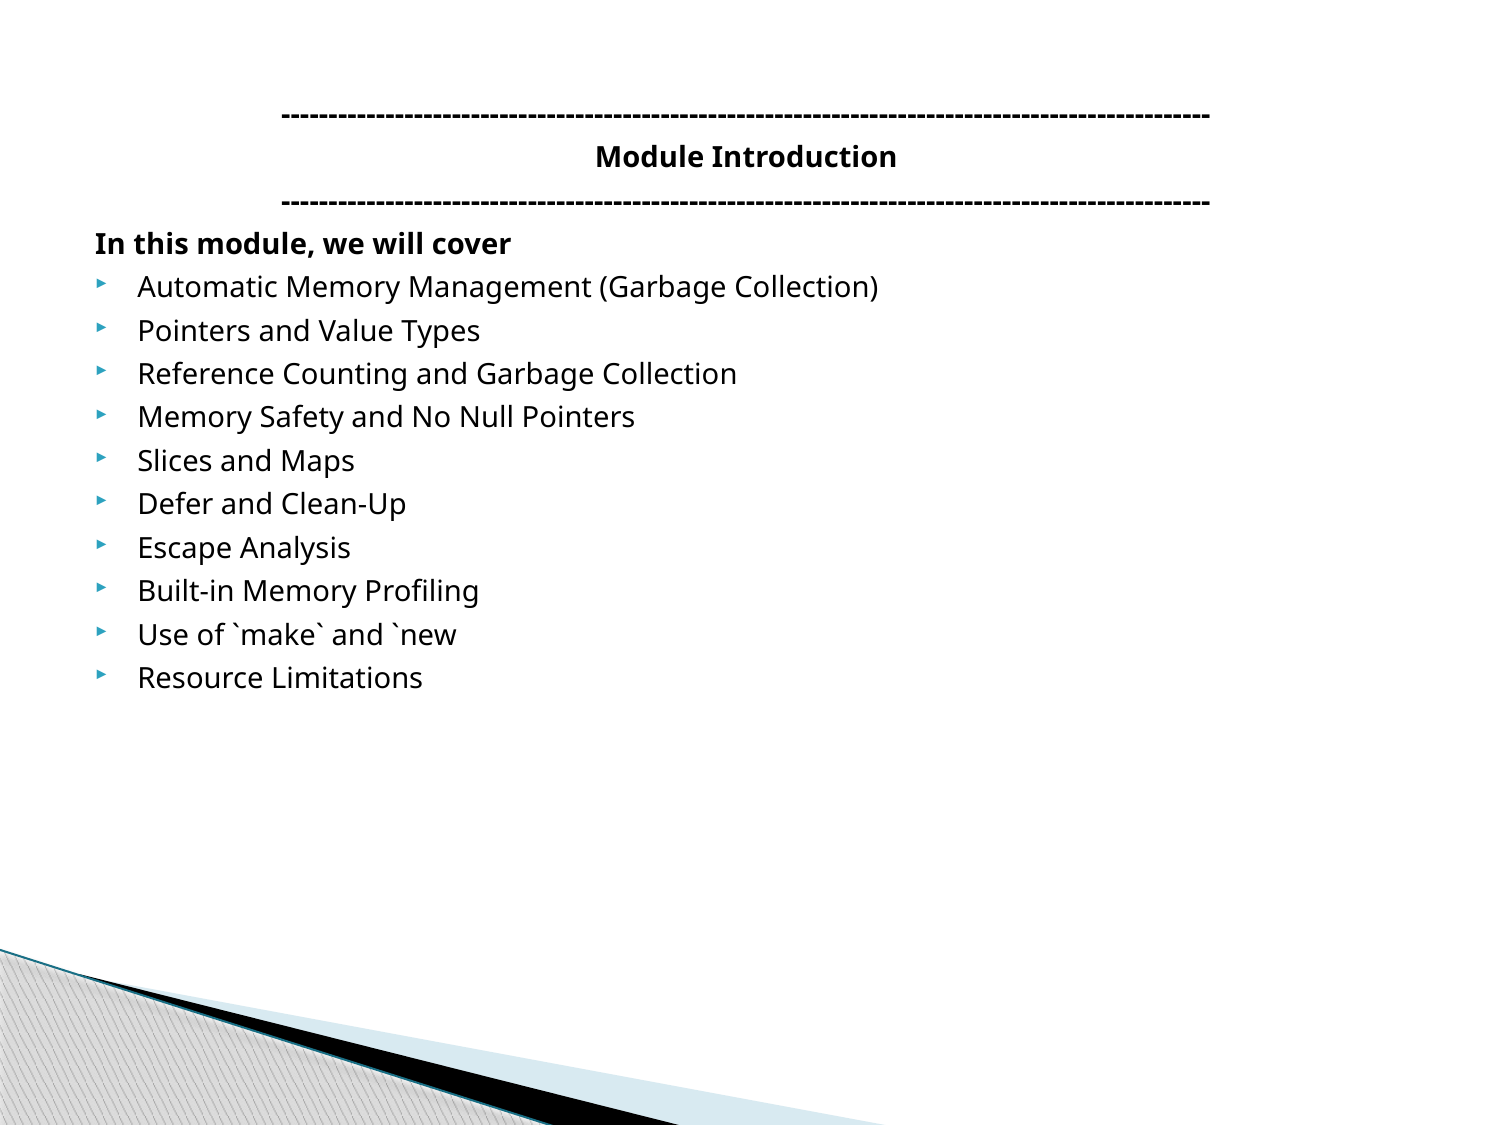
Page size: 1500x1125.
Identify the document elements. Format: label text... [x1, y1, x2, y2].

list -------------------------------------------------------------------------------------------------- Module Introduction -------------------------------------------------------------------------------------------------- In this module, we will cover Automatic Memory Management (Garbage Collection) Pointers and Value Types Reference Counting and Garbage Collection Memory Safety and No Null Pointers Slices and Maps Defer and Clean-Up Escape Analysis Built-in Memory Profiling Use of `make` and `new Resource Limitations [62, 87, 1413, 1050]
